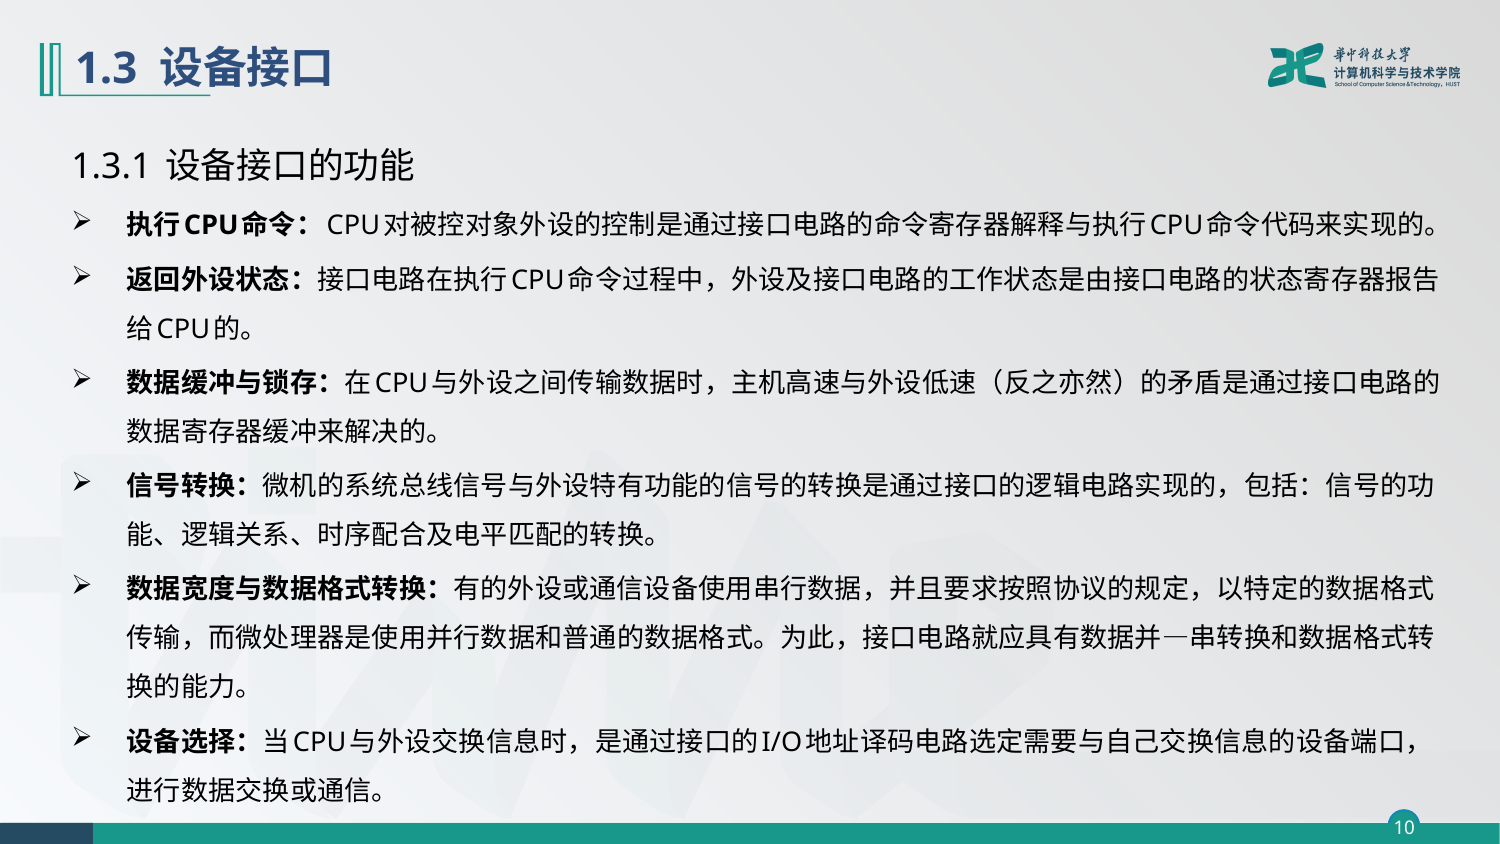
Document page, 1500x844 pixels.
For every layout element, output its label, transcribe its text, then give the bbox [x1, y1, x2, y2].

title 1.3 设备接口 [60, 31, 1354, 108]
list 1.3.1 设备接口的功能 执行CPU命令：CPU对被控对象外设的控制是通过接口电路的命令寄存器解释与执行CPU命令代码来实现的。 返回外设状态：接口电路在执行CPU命令过程中，外设及接口电路的工作状态是由接口电路的状态寄存器报告给CPU的。 数据缓冲与锁存：在CPU与外设之间传输数据时，主机高速与外设低速（反之亦然）的矛盾是通过接口电路的数据寄存器缓冲来解决的。 信号转换：微机的系统总线信号与外设特有功能的信号的转换是通过接口的逻辑电路实现的，包括：信号的功能、逻辑关系、时序配合及电平匹配的转换。 数据宽度与数据格式转换：有的外设或通信设备使用串行数据，并且要求按照协议的规定，以特定的数据格式传输，而微处理器是使用并行数据和普通的数据格式。为此，接口电路就应具有数据并—串转换和数据格式转换的能力。 设备选择：当CPU与外设交换信息时，是通过接口的I/O地址译码电路选定需要与自己交换信息的设备端口，进行数据交换或通信。 [60, 116, 1460, 840]
picture [1354, 43, 1460, 88]
